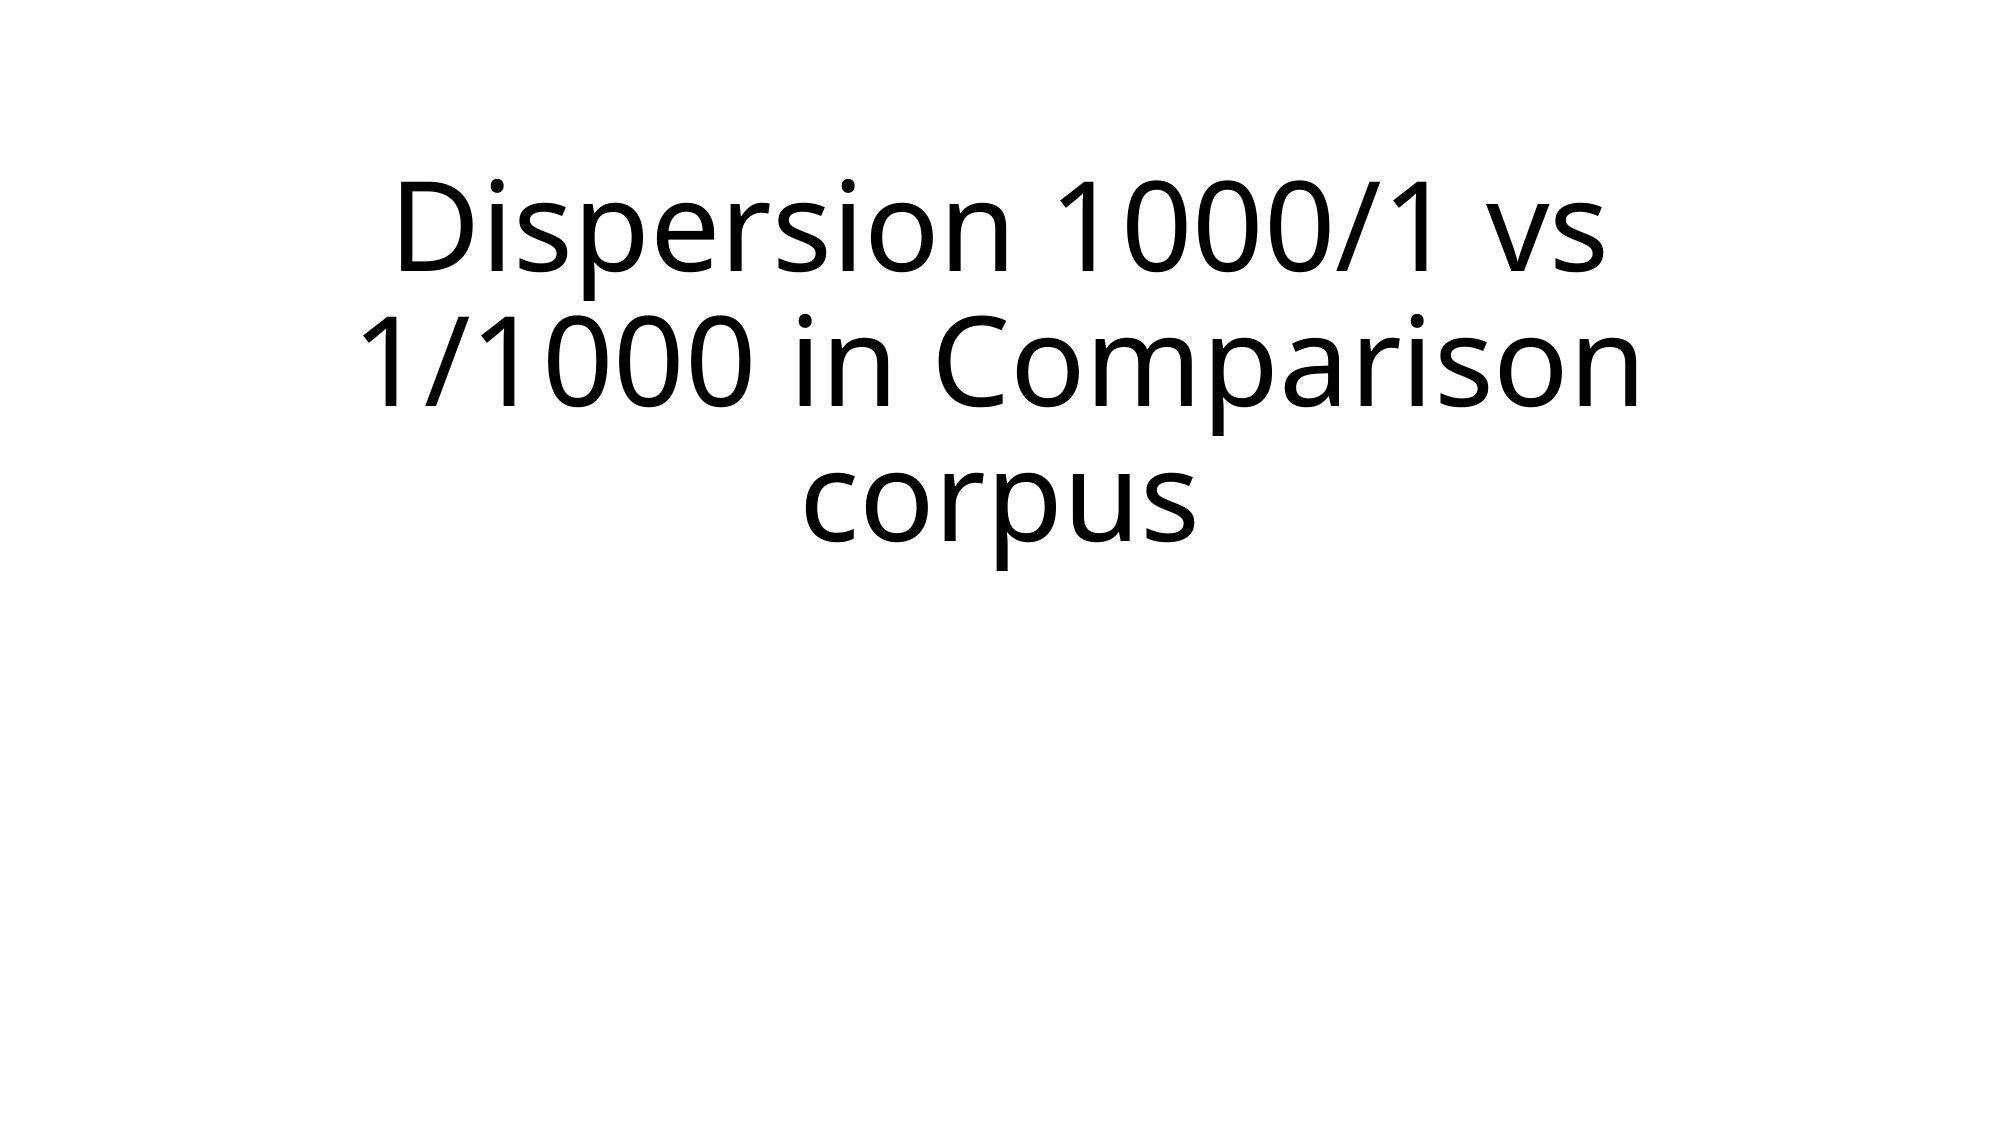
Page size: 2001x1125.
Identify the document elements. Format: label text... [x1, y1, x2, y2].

title Dispersion 1000/1 vs 1/1000 in Comparison corpus [249, 184, 1750, 576]
